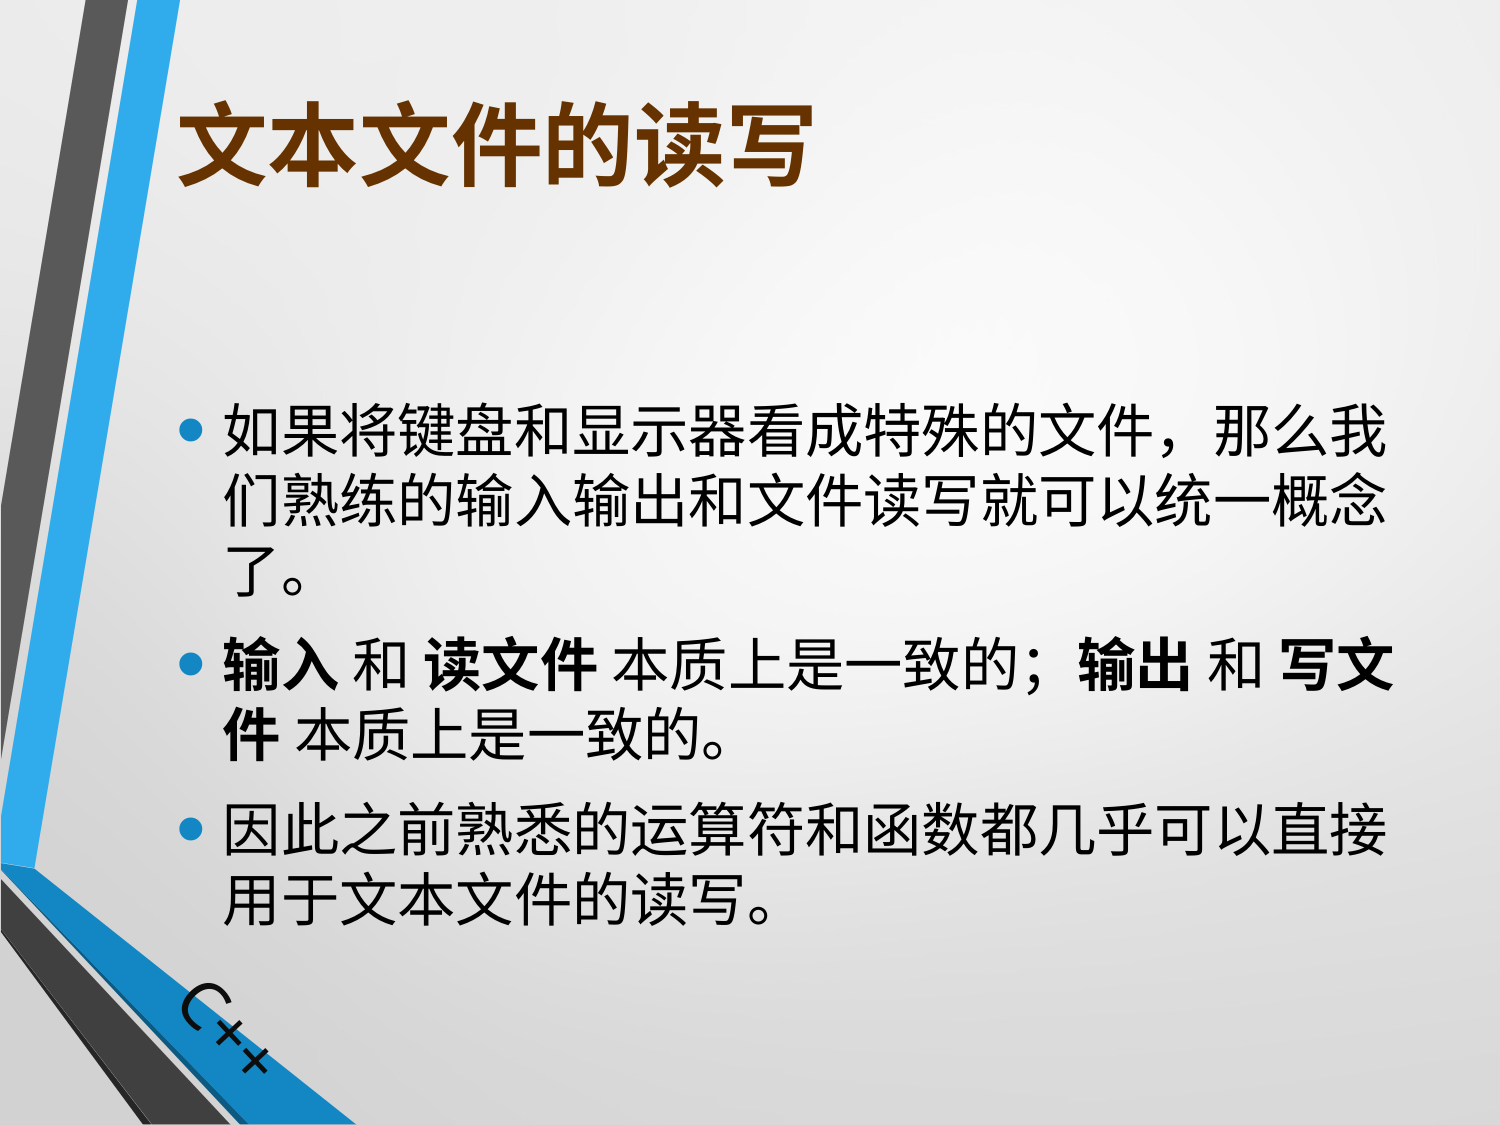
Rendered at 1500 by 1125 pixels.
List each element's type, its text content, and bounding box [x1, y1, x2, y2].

title 文本文件的读写 [161, 43, 1425, 242]
list 如果将键盘和显示器看成特殊的文件，那么我们熟练的输入输出和文件读写就可以统一概念了。 输入 和 读文件 本质上是一致的；输出 和 写文件 本质上是一致的。 因此之前熟悉的运算符和函数都几乎可以直接用于文本文件的读写。 [161, 275, 1425, 1053]
picture [0, 0, 358, 1125]
